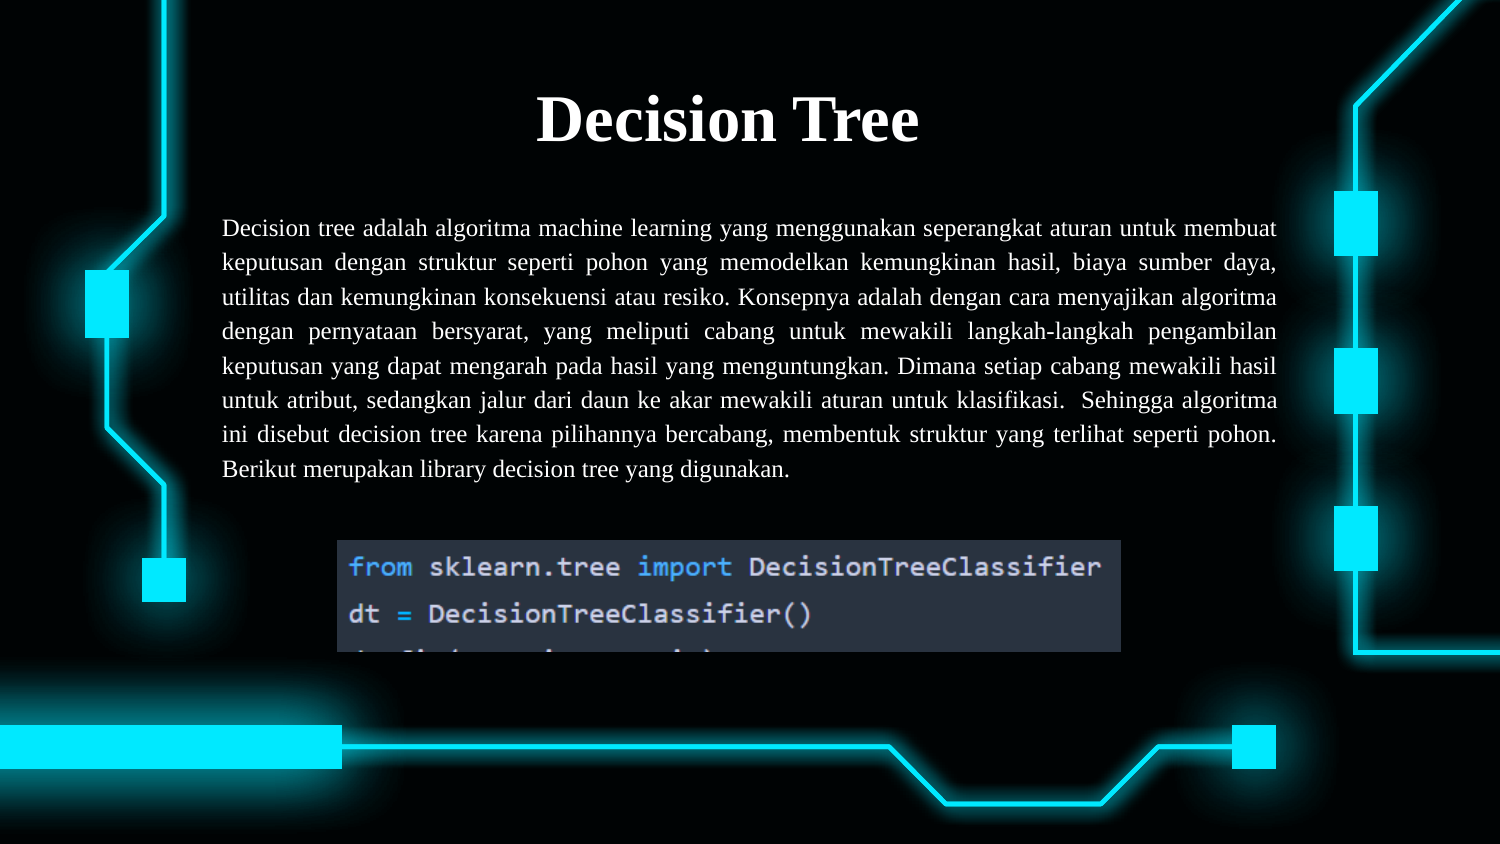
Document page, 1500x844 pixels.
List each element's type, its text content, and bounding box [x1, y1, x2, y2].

title Decision Tree [238, 59, 1219, 191]
text_box Decision tree adalah algoritma machine learning yang menggunakan seperangkat aturan untuk membuat keputusan dengan struktur seperti pohon yang memodelkan kemungkinan hasil, biaya sumber daya, utilitas dan kemungkinan konsekuensi atau resiko. Konsepnya adalah dengan cara menyajikan algoritma dengan pernyataan bersyarat, yang meliputi cabang untuk mewakili langkah-langkah pengambilan keputusan yang dapat mengarah pada hasil yang menguntungkan. Dimana setiap cabang mewakili hasil untuk atribut, sedangkan jalur dari daun ke akar mewakili aturan untuk klasifikasi. Sehingga algoritma ini disebut decision tree karena pilihannya bercabang, membentuk struktur yang terlihat seperti pohon. Berikut merupakan library decision tree yang digunakan. [206, 191, 1294, 542]
picture [336, 540, 1121, 652]
